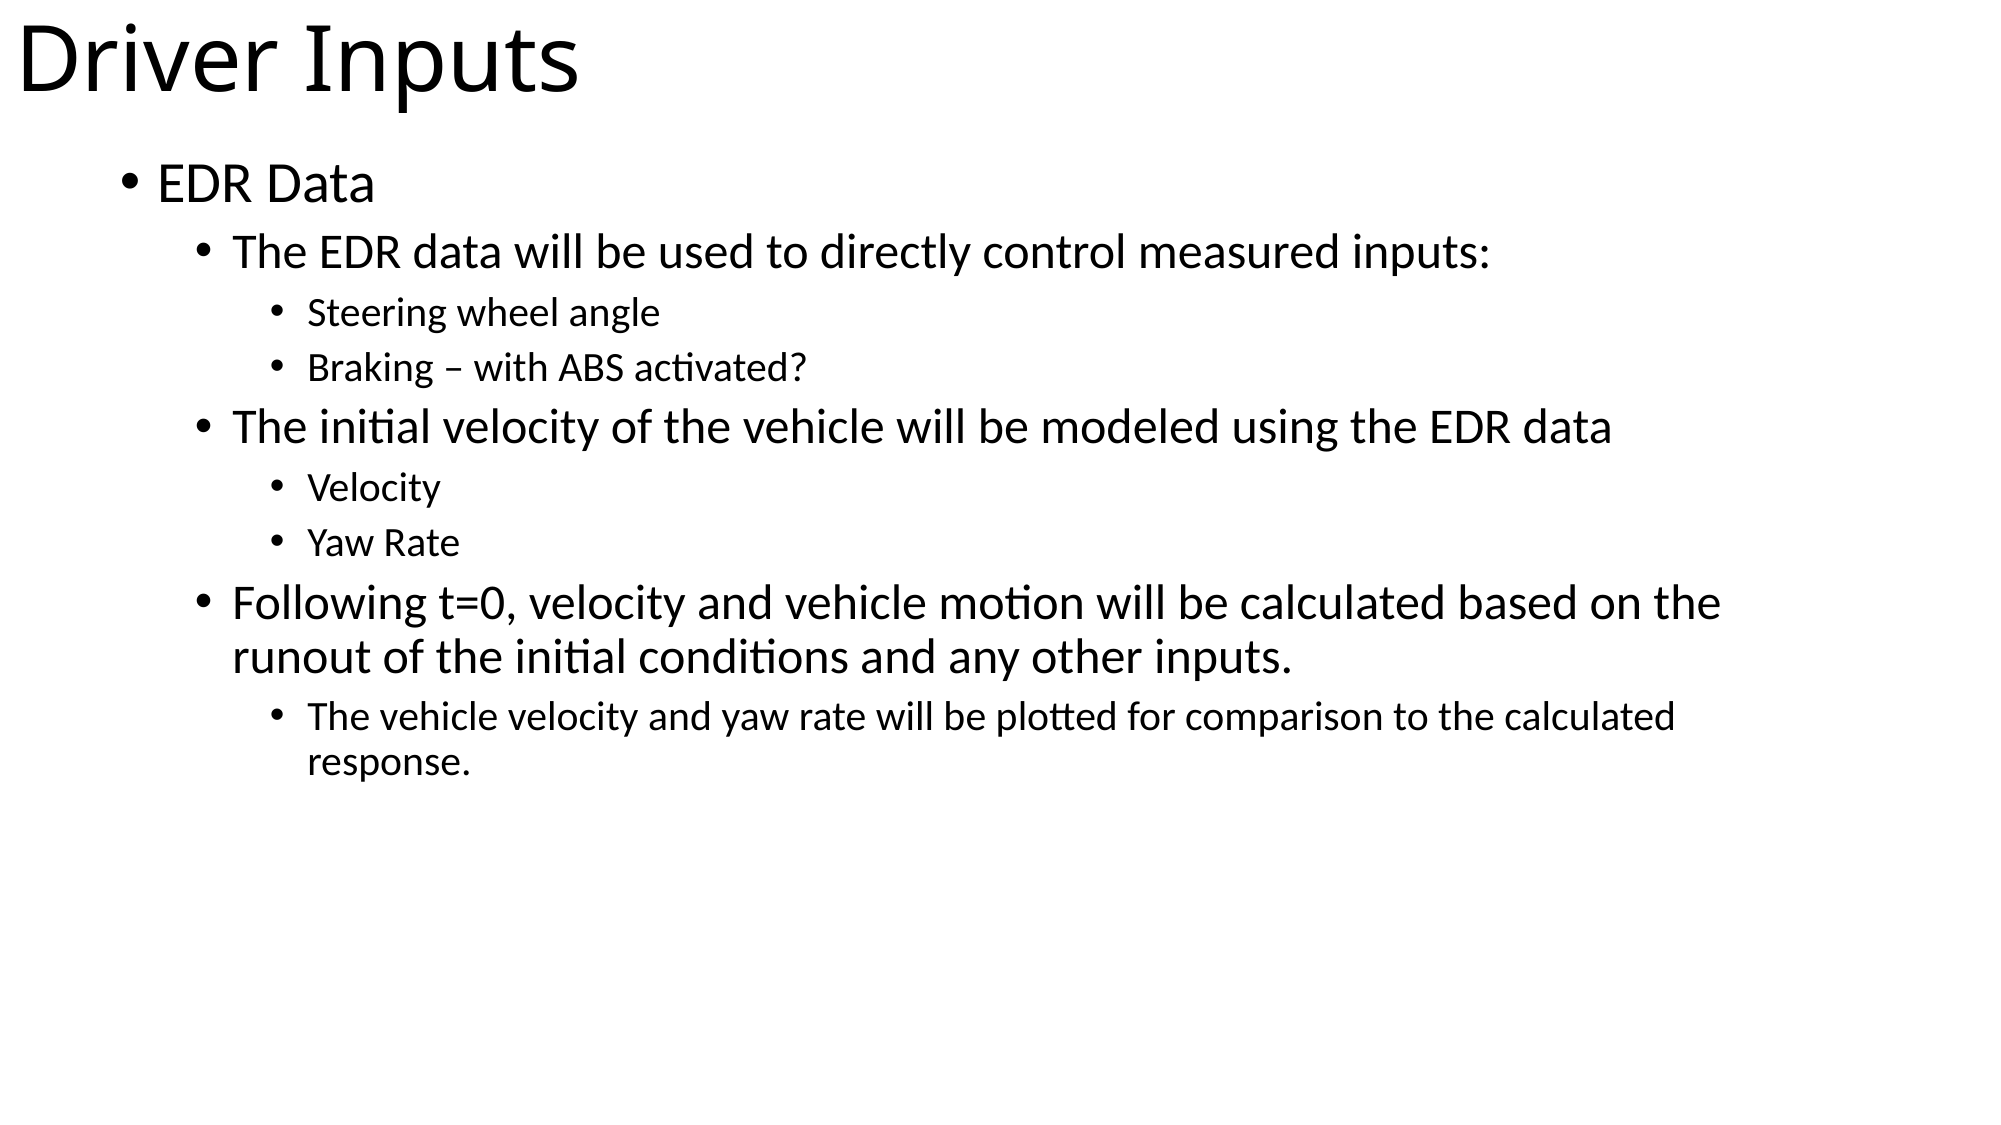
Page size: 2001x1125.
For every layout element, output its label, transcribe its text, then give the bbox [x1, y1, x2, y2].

list EDR Data The EDR data will be used to directly control measured inputs: Steering wheel angle Braking – with ABS activated? The initial velocity of the vehicle will be modeled using the EDR data Velocity Yaw Rate Following t=0, velocity and vehicle motion will be calculated based on the runout of the initial conditions and any other inputs. The vehicle velocity and yaw rate will be plotted for comparison to the calculated response. [104, 144, 1830, 859]
title Driver Inputs [0, 0, 1725, 124]
